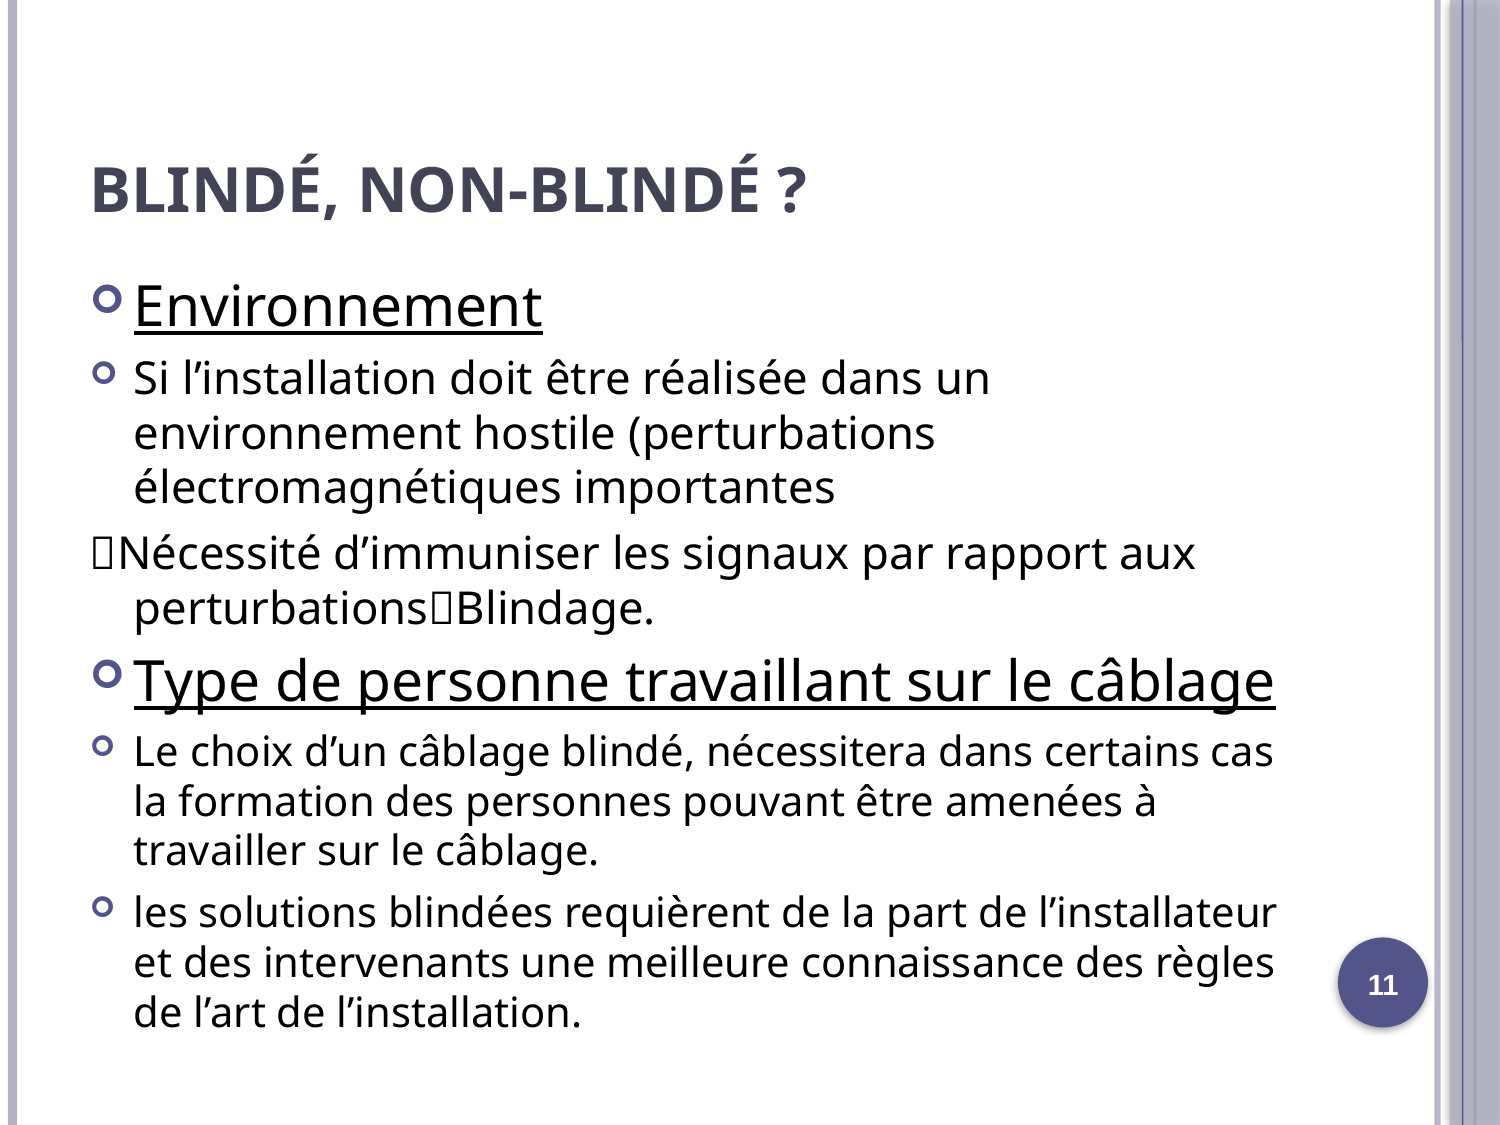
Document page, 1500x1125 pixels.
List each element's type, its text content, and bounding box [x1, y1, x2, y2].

slide_number 11 [1333, 940, 1434, 1027]
list Environnement Si l’installation doit être réalisée dans un environnement hostile (perturbations électromagnétiques importantes Nécessité d’immuniser les signaux par rapport aux perturbationsBlindage. Type de personne travaillant sur le câblage Le choix d’un câblage blindé, nécessitera dans certains cas la formation des personnes pouvant être amenées à travailler sur le câblage. les solutions blindées requièrent de la part de l’installateur et des intervenants une meilleure connaissance des règles de l’art de l’installation. [75, 262, 1300, 1062]
title Blindé, non-blindé ? [75, 45, 1300, 233]
